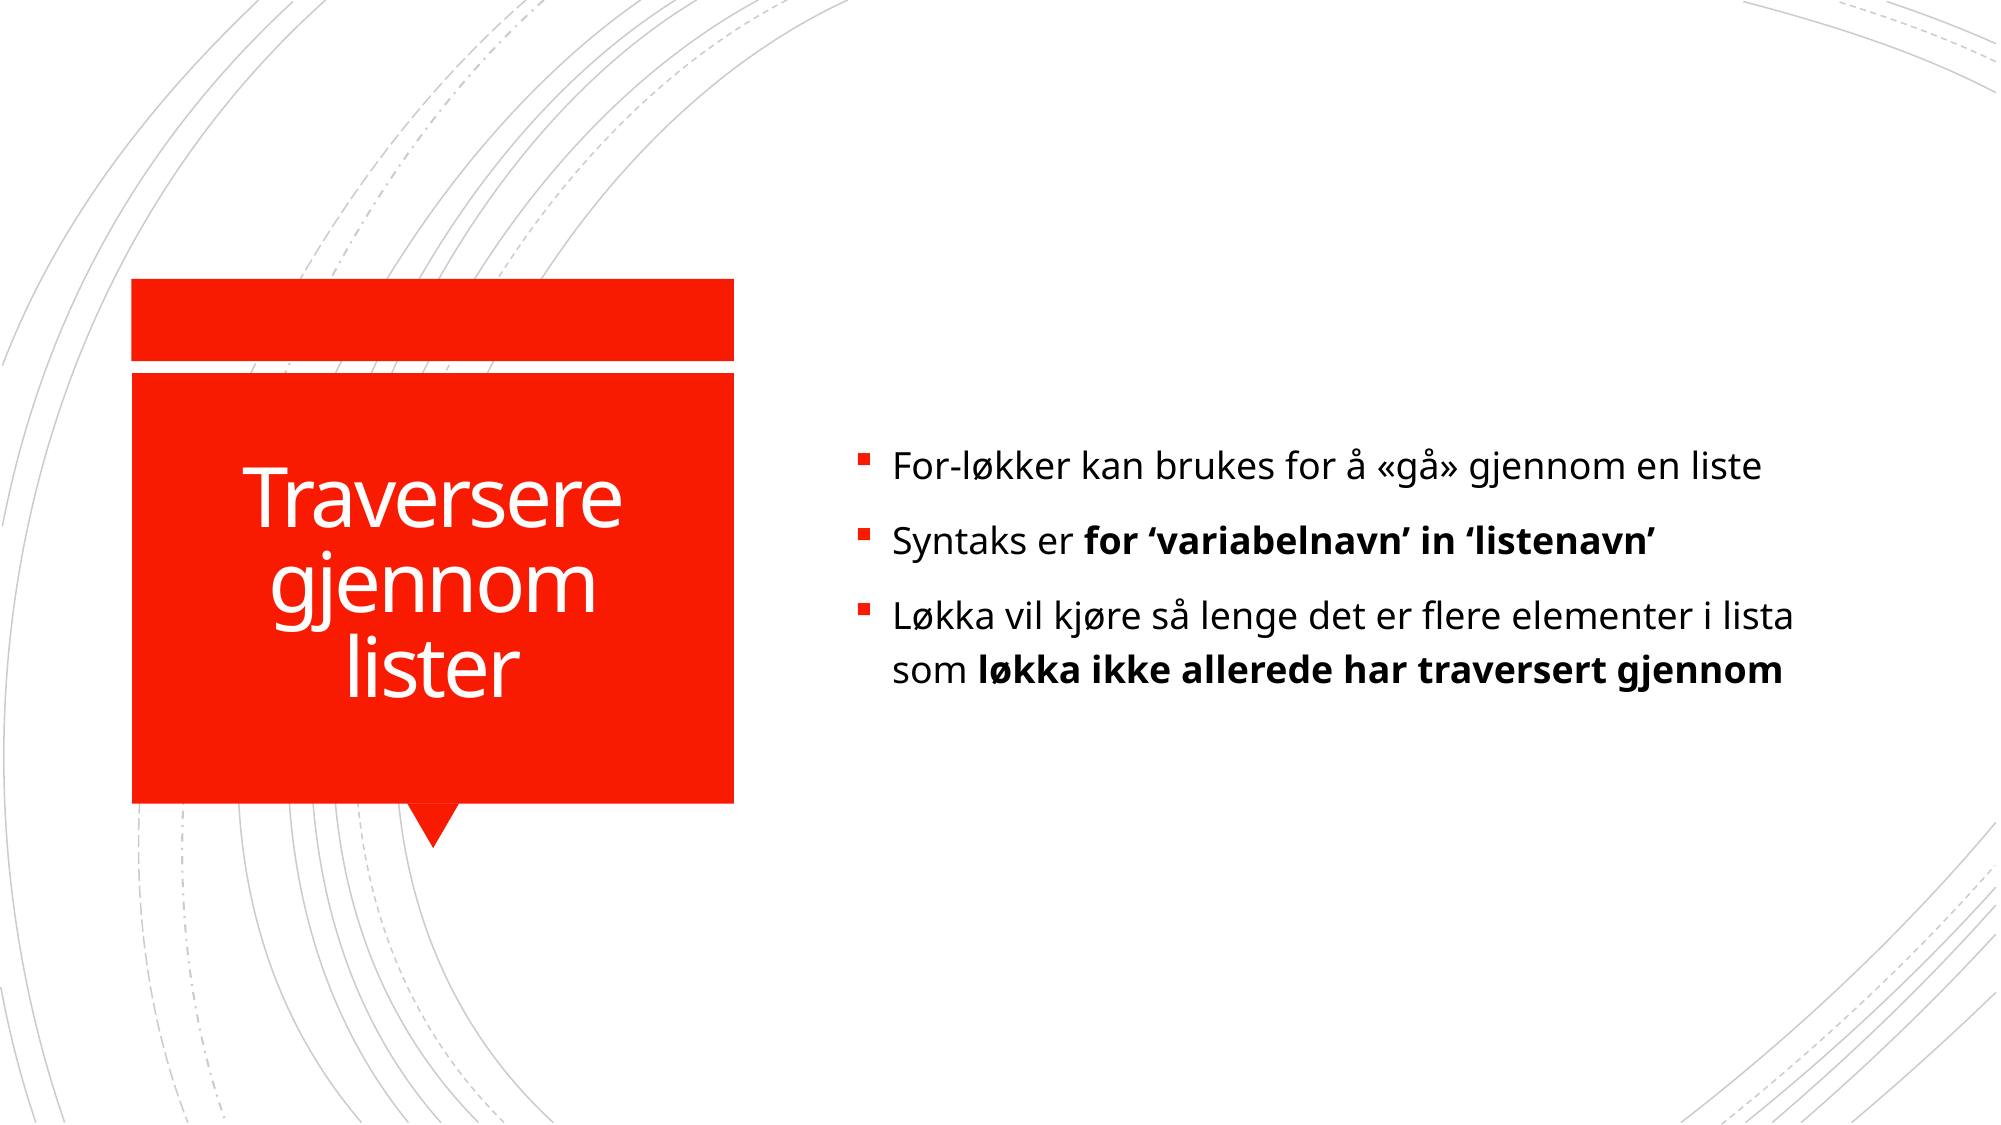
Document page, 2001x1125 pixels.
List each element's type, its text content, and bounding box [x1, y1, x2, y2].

title Traversere gjennom lister [145, 385, 720, 789]
list For-løkker kan brukes for å «gå» gjennom en liste Syntaks er for ‘variabelnavn’ in ‘listenavn’ Løkka vil kjøre så lenge det er flere elementer i lista som løkka ikke allerede har traversert gjennom [839, 131, 1871, 993]
